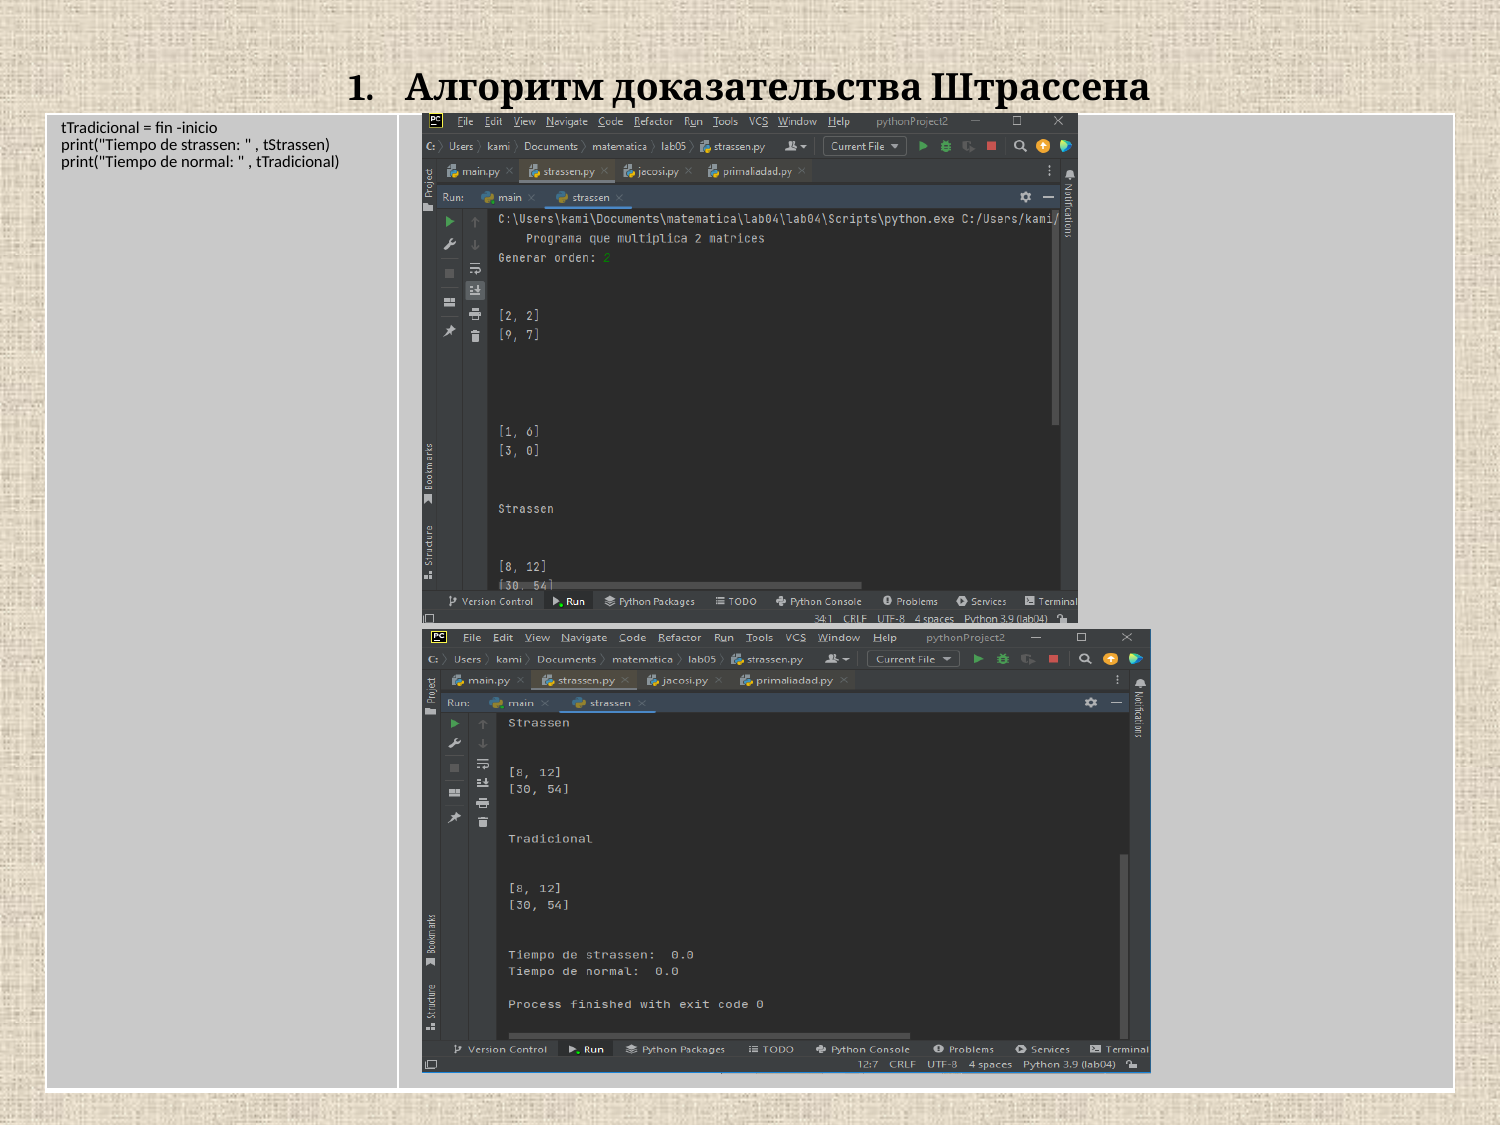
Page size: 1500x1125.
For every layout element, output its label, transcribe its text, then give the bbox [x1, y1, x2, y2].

table_header [399, 115, 1453, 1088]
picture [422, 629, 1151, 1074]
picture [422, 113, 1078, 624]
text_box [0, 0, 1500, 1125]
text_box Алгоритм доказательства Штрассена [337, 34, 1163, 113]
table_header tTradicional = fin -inicio print("Tiempo de strassen: " , tStrassen) print("Tiempo de normal: " , tTradicional) [47, 115, 397, 1088]
